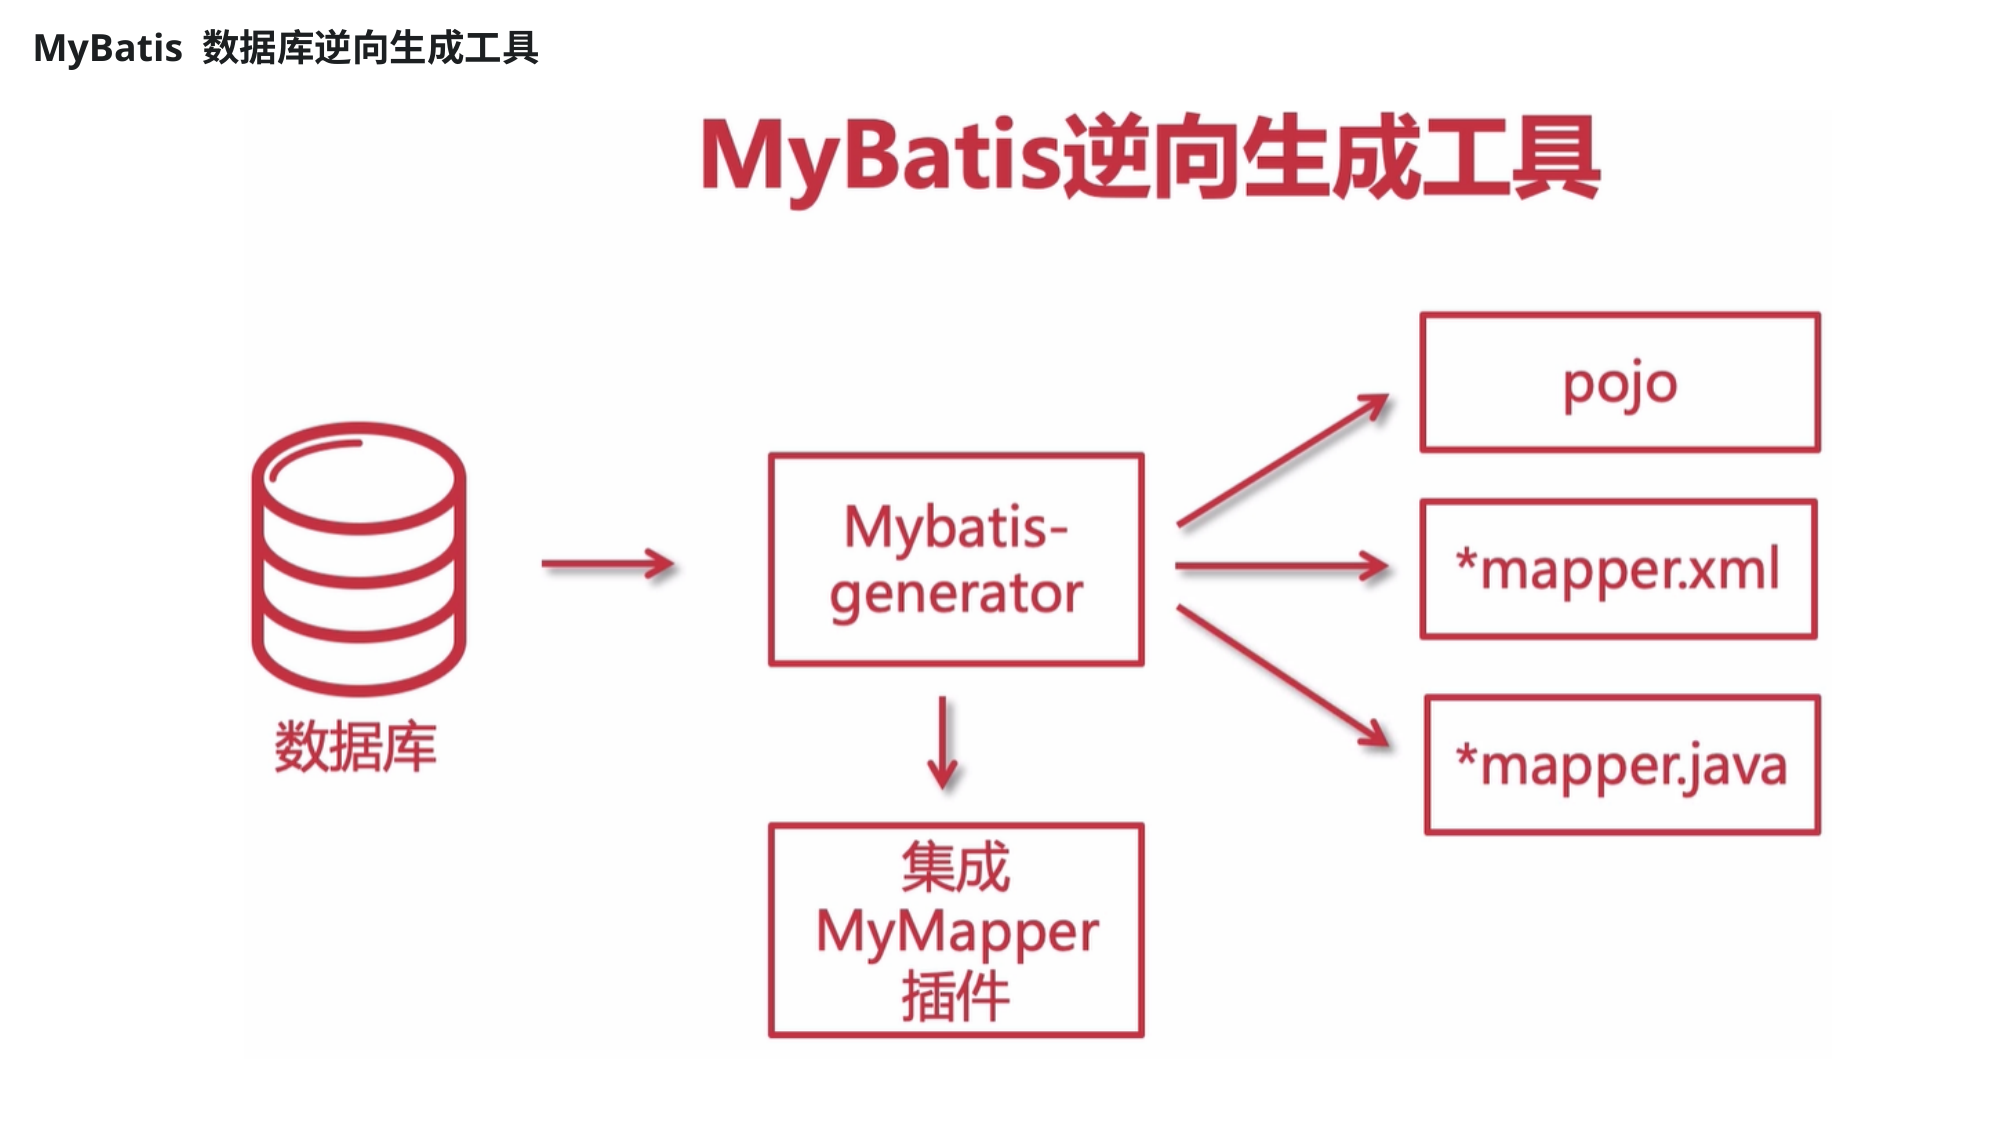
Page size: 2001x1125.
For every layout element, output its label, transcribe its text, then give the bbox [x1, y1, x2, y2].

picture [244, 110, 1832, 1059]
text_box MyBatis 数据库逆向生成工具 [17, 16, 555, 77]
